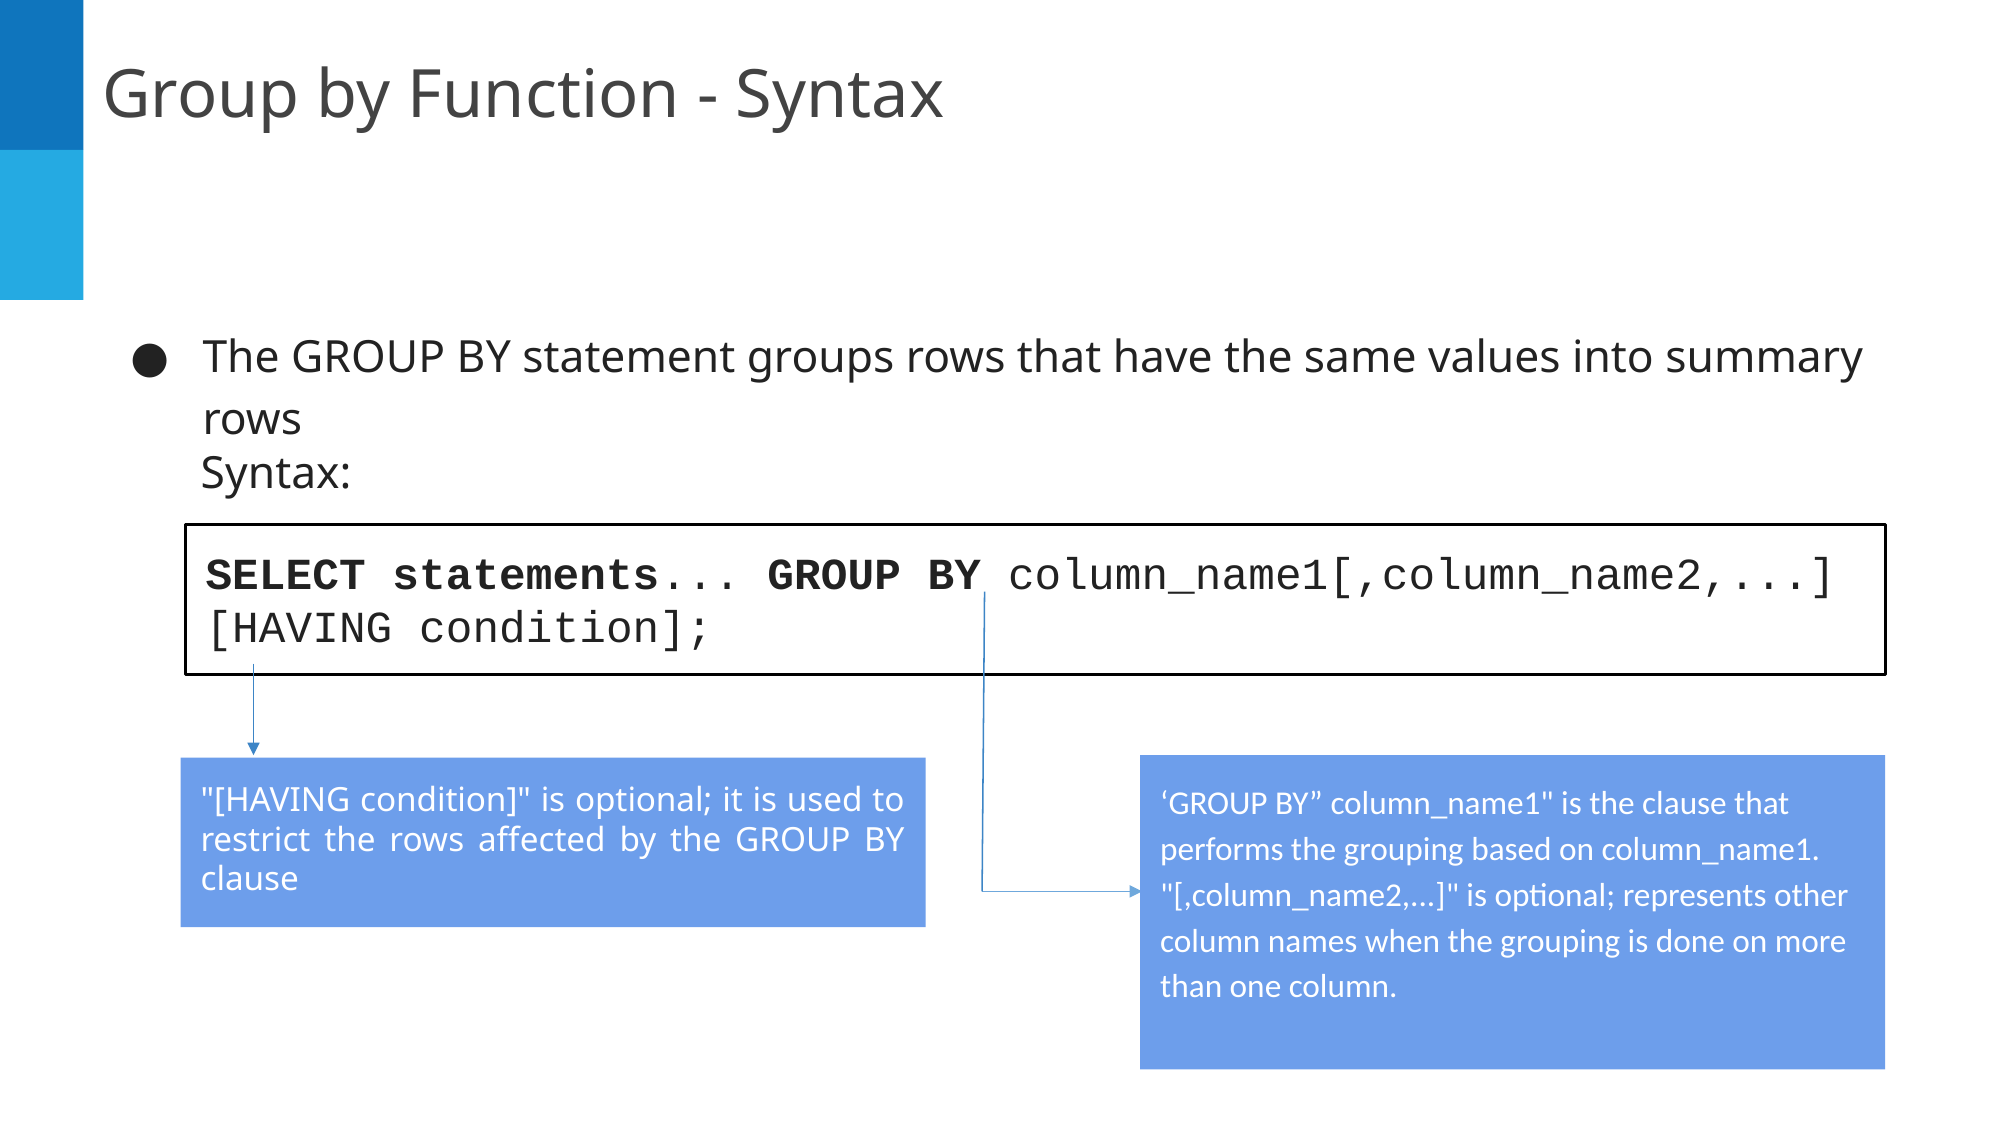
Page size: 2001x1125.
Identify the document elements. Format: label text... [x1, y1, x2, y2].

text_box [0, 149, 84, 300]
text_box Syntax: [180, 423, 392, 498]
text_box Group by Function - Syntax [82, 30, 1713, 147]
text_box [981, 591, 985, 892]
text_box "[HAVING condition]" is optional; it is used to restrict the rows affected by the GROUP BY clause [180, 757, 926, 928]
text_box The GROUP BY statement groups rows that have the same values into summary rows [82, 300, 1967, 407]
text_box ‘GROUP BY” column_name1" is the clause that performs the grouping based on column_name1. "[,column_name2,...]" is optional; represents other column names when the grouping is done on more than one column. [1140, 755, 1886, 1070]
text_box [0, 0, 84, 149]
text_box SELECT statements... GROUP BY column_name1[,column_name2,...] [HAVING condition]; [185, 524, 1886, 675]
